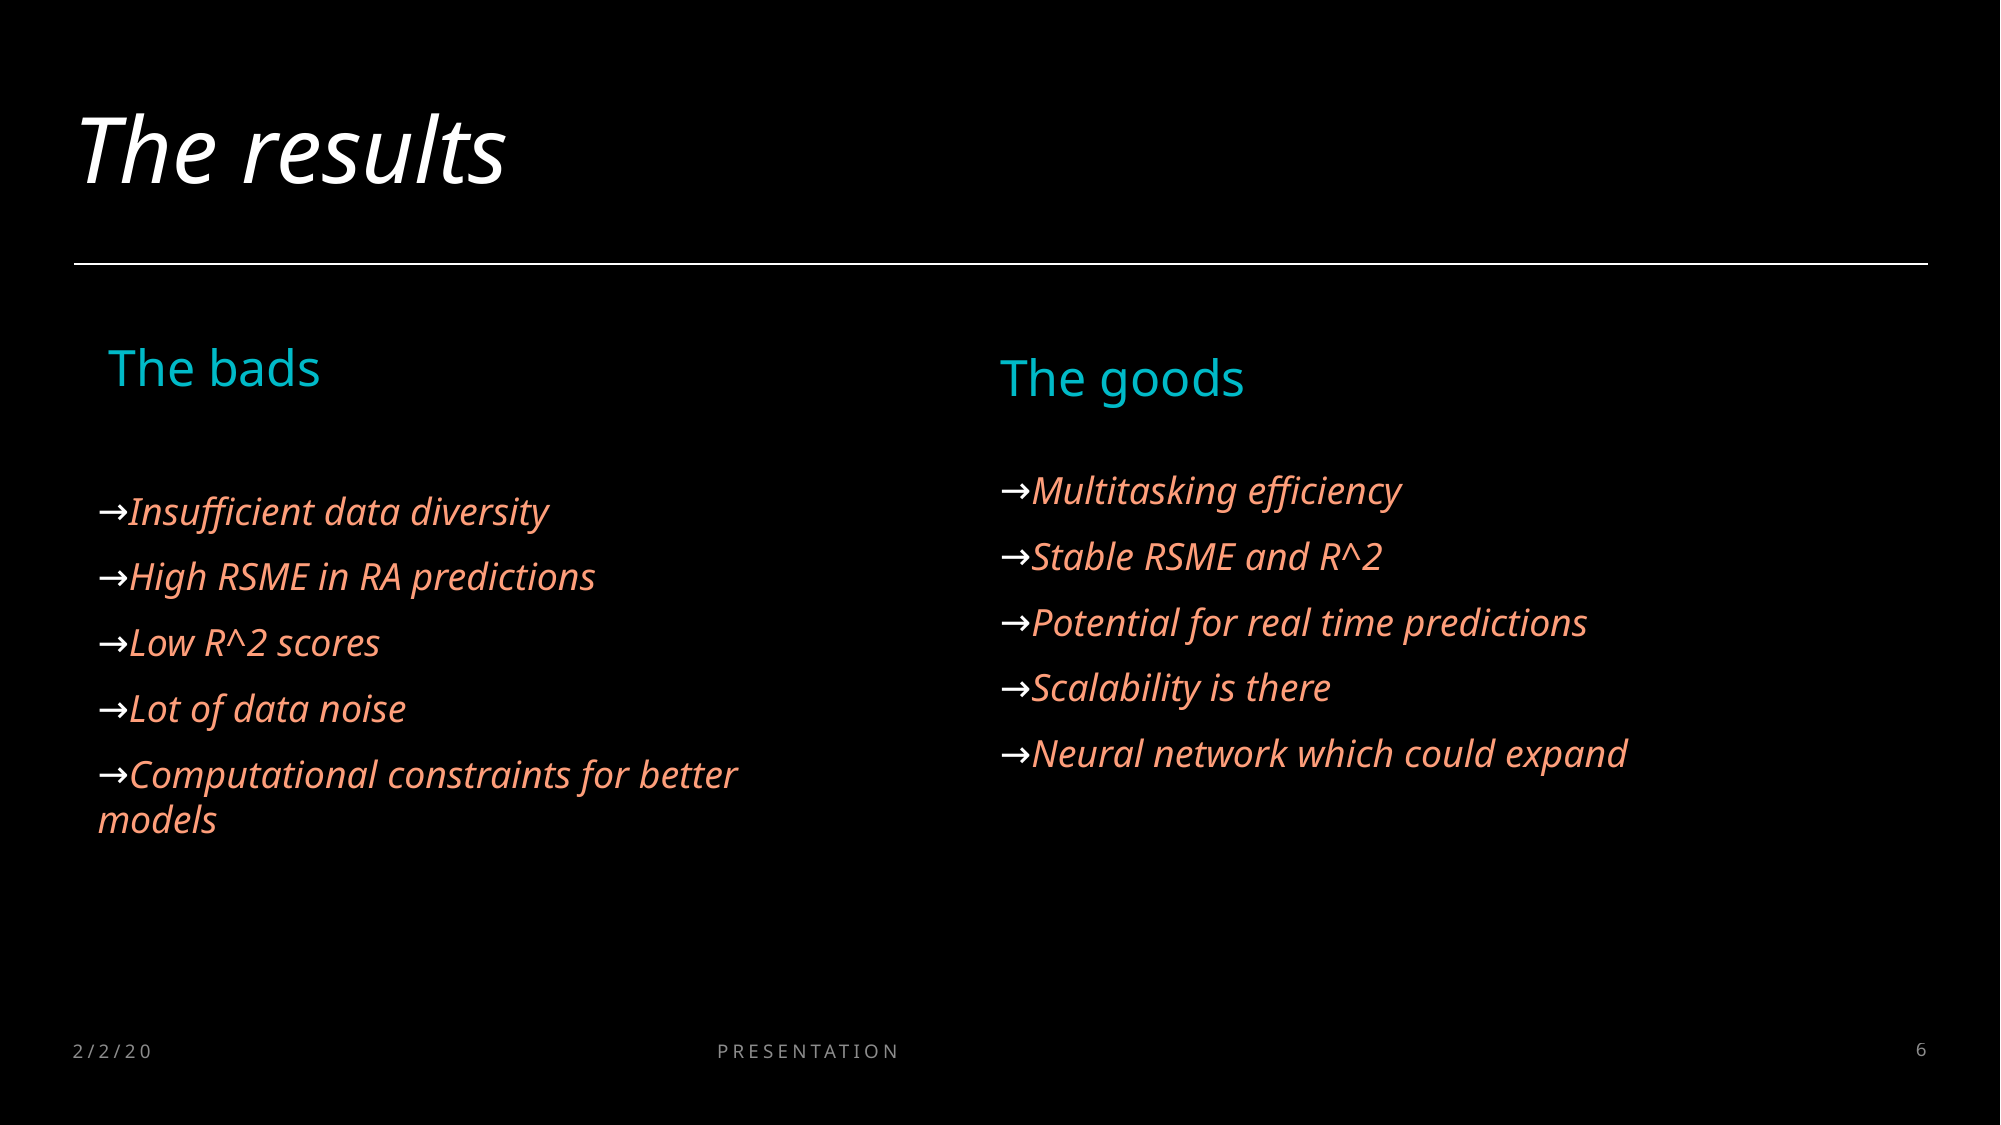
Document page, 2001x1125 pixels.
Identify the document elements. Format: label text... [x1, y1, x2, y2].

text_box The goods [999, 322, 1760, 466]
list The bads [108, 312, 868, 455]
slide_number 6 [1843, 1009, 1927, 1092]
footer PRESENTATION TITLE [716, 1009, 1603, 1092]
text_box Insufficient data diversity High RSME in RA predictions Low R^2 scores Lot of data noise Computational constraints for better models [97, 487, 858, 906]
list Multitasking efficiency Stable RSME and R^2 Potential for real time predictions Scalability is there Neural network which could expand [999, 466, 1760, 885]
title The results [73, 62, 1928, 231]
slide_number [72, 1009, 640, 1092]
